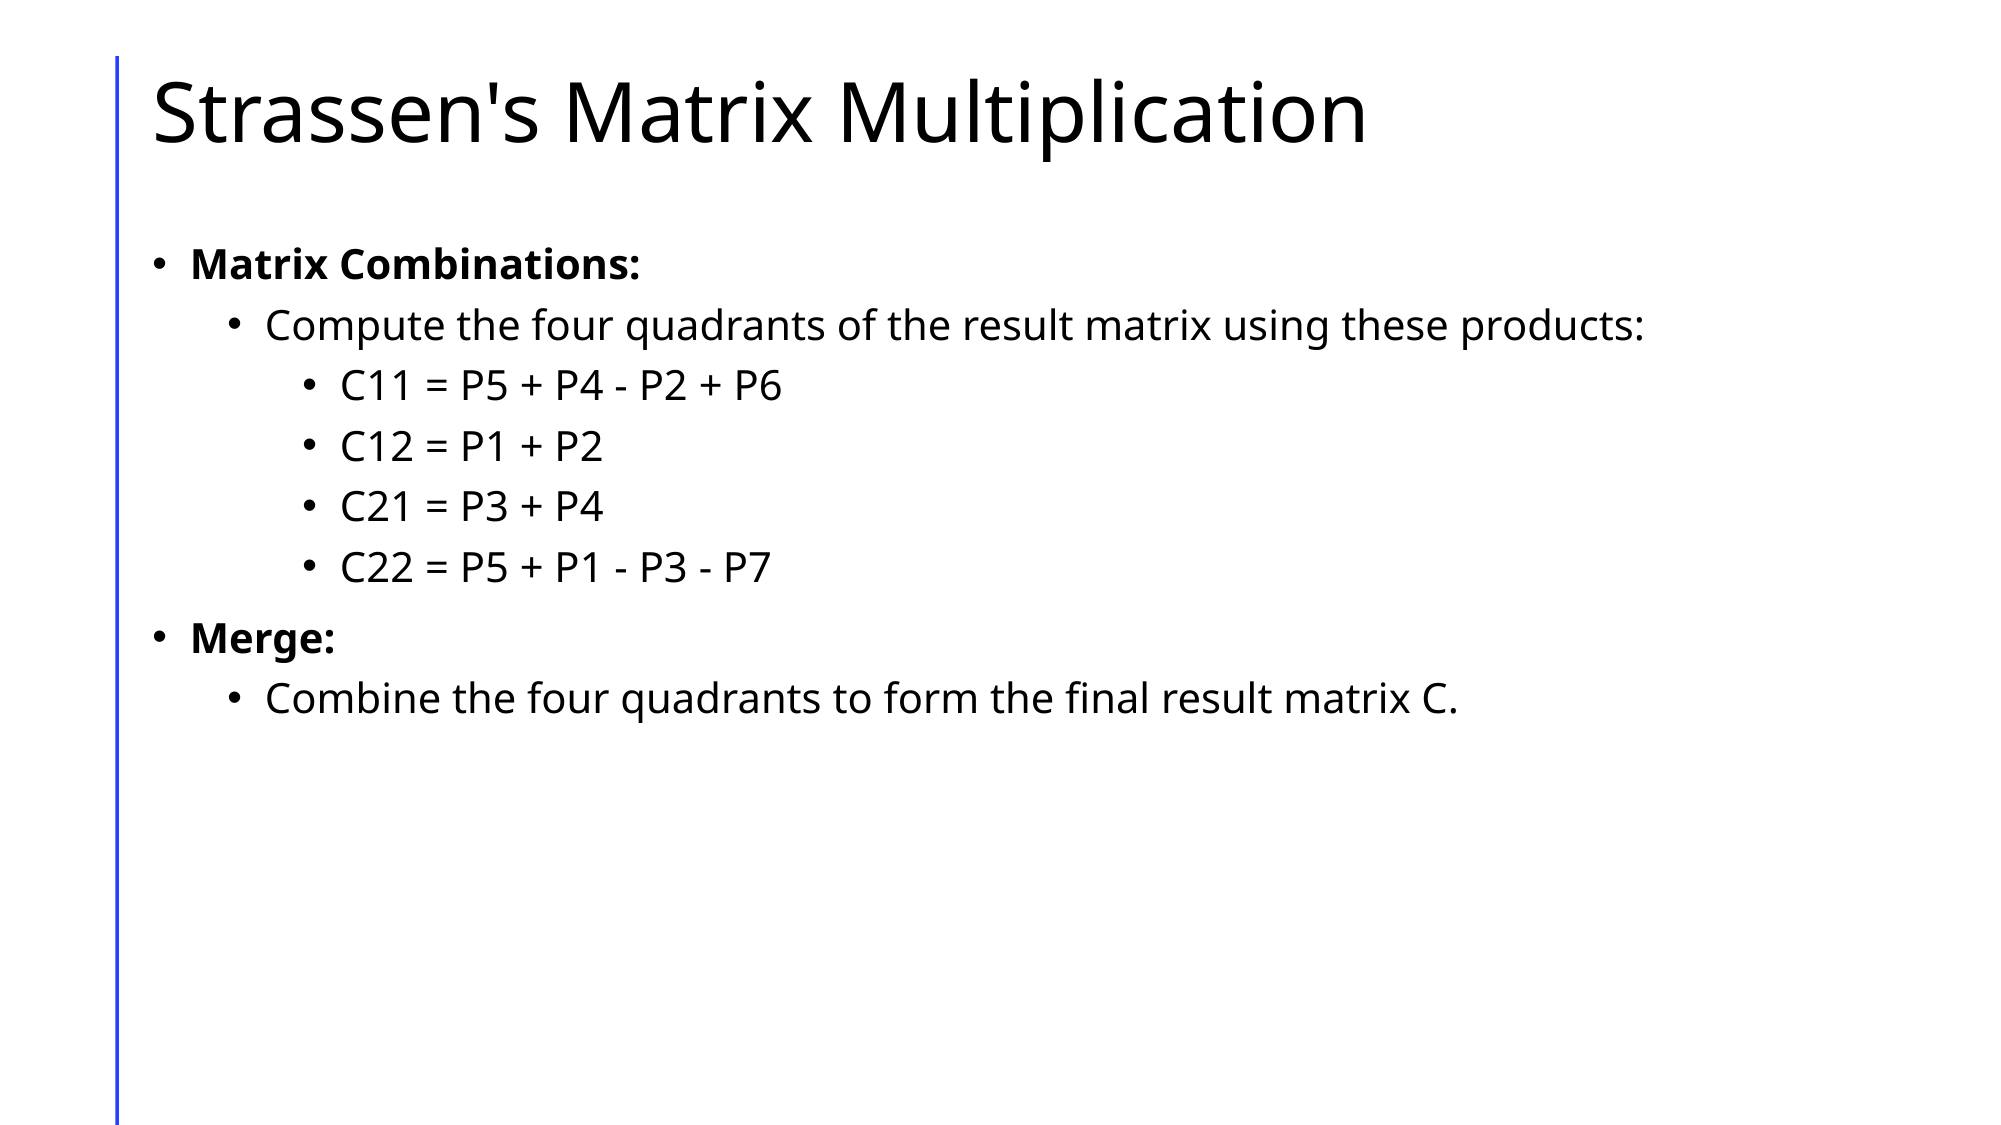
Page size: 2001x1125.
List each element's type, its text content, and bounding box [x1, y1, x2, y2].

list Matrix Combinations: Compute the four quadrants of the result matrix using these products: C11 = P5 + P4 - P2 + P6 C12 = P1 + P2 C21 = P3 + P4 C22 = P5 + P1 - P3 - P7 Merge: Combine the four quadrants to form the final result matrix C. [137, 230, 1935, 1053]
title Strassen's Matrix Multiplication [137, 59, 1863, 172]
